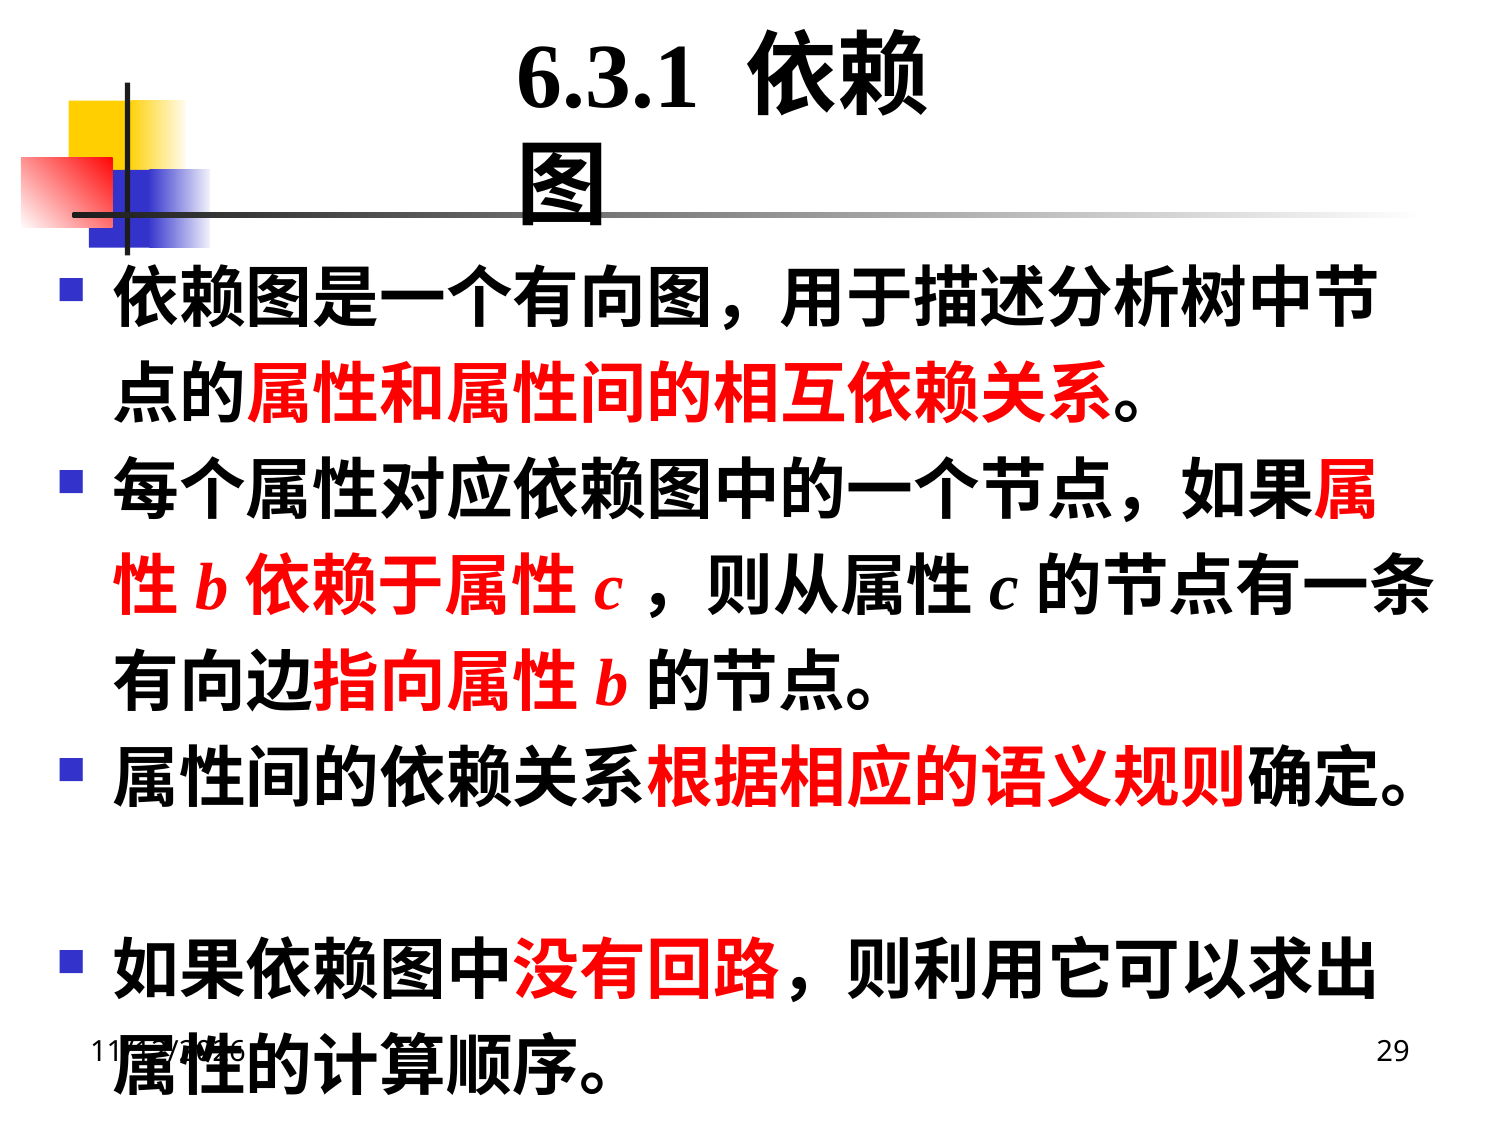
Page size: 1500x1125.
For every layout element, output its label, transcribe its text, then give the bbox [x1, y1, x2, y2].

title 6.3.1 依赖图 [501, 54, 1016, 197]
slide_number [75, 1024, 425, 1103]
slide_number 29 [1074, 1024, 1425, 1103]
list 依赖图是一个有向图，用于描述分析树中节点的属性和属性间的相互依赖关系。 每个属性对应依赖图中的一个节点，如果属性b依赖于属性c，则从属性c的节点有一条有向边指向属性b的节点。 属性间的依赖关系根据相应的语义规则确定。 如果依赖图中没有回路，则利用它可以求出属性的计算顺序。 [41, 231, 1459, 941]
